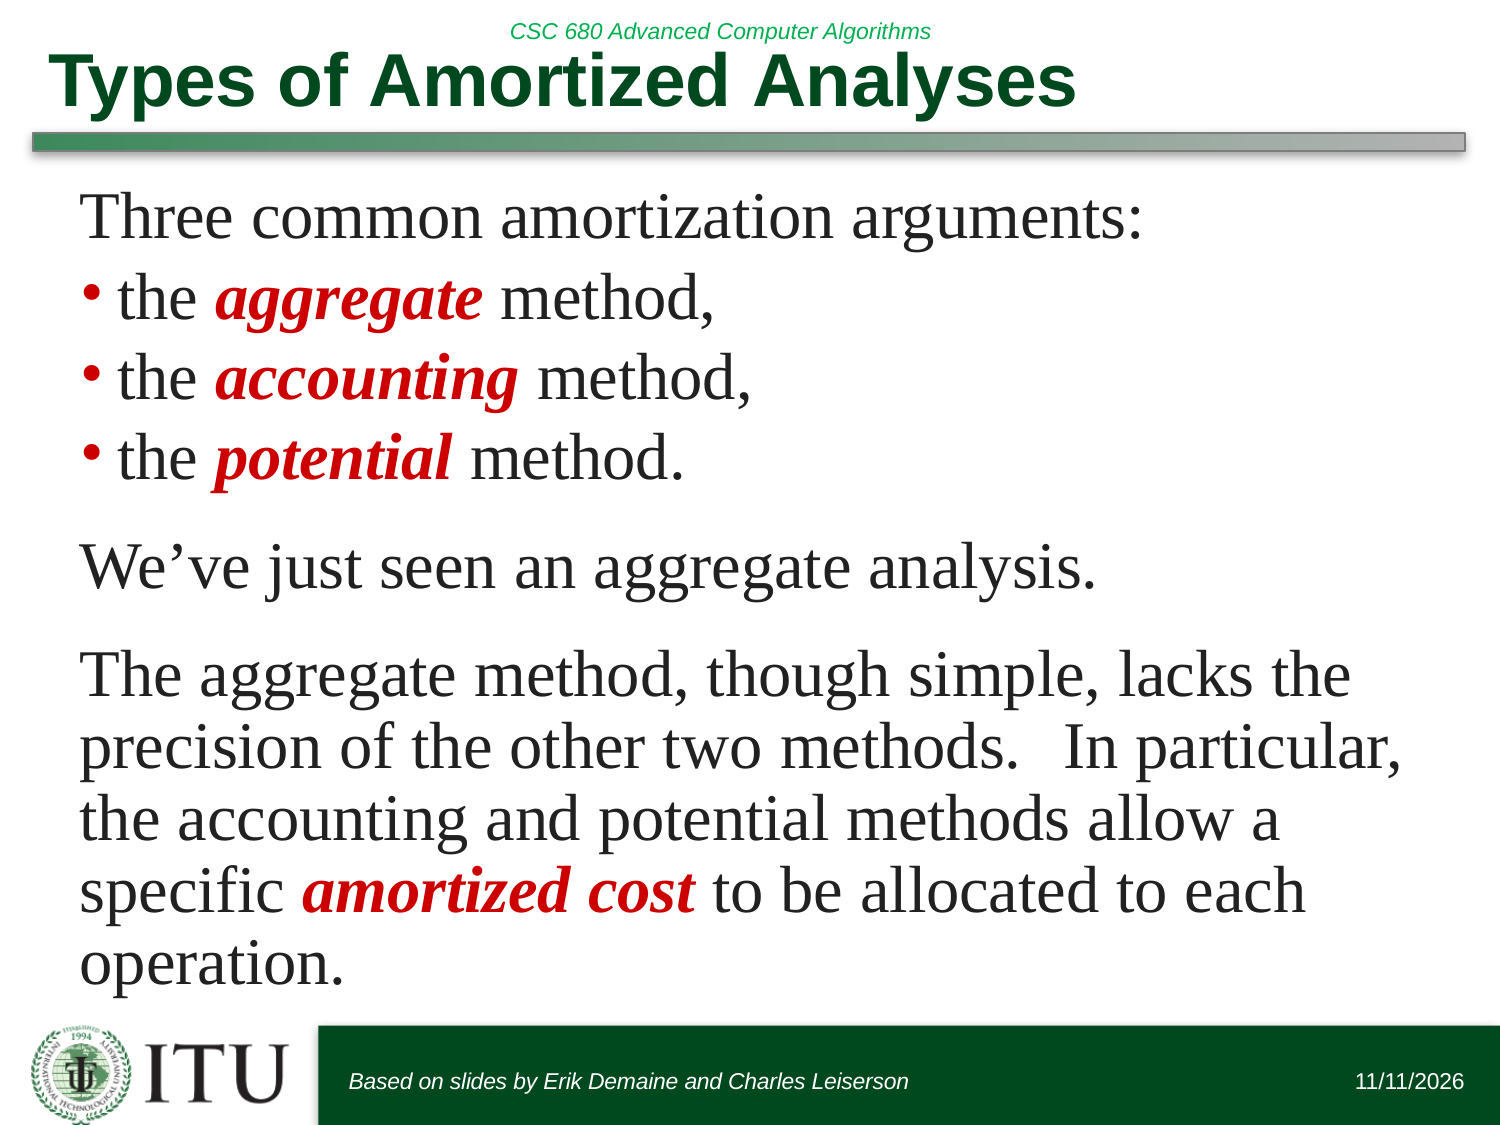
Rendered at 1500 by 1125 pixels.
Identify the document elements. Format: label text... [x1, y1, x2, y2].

text_box Three common amortization arguments: the aggregate method, the accounting method, the potential method. We’ve just seen an aggregate analysis. The aggregate method, though simple, lacks the precision of the other two methods. In particular, the accounting and potential methods allow a specific amortized cost to be allocated to each operation. [77, 172, 1409, 999]
title Types of Amortized Analyses [33, 24, 1465, 134]
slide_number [1114, 754, 1465, 1125]
footer Based on slides by Erik Demaine and Charles Leiserson [346, 999, 1038, 1125]
